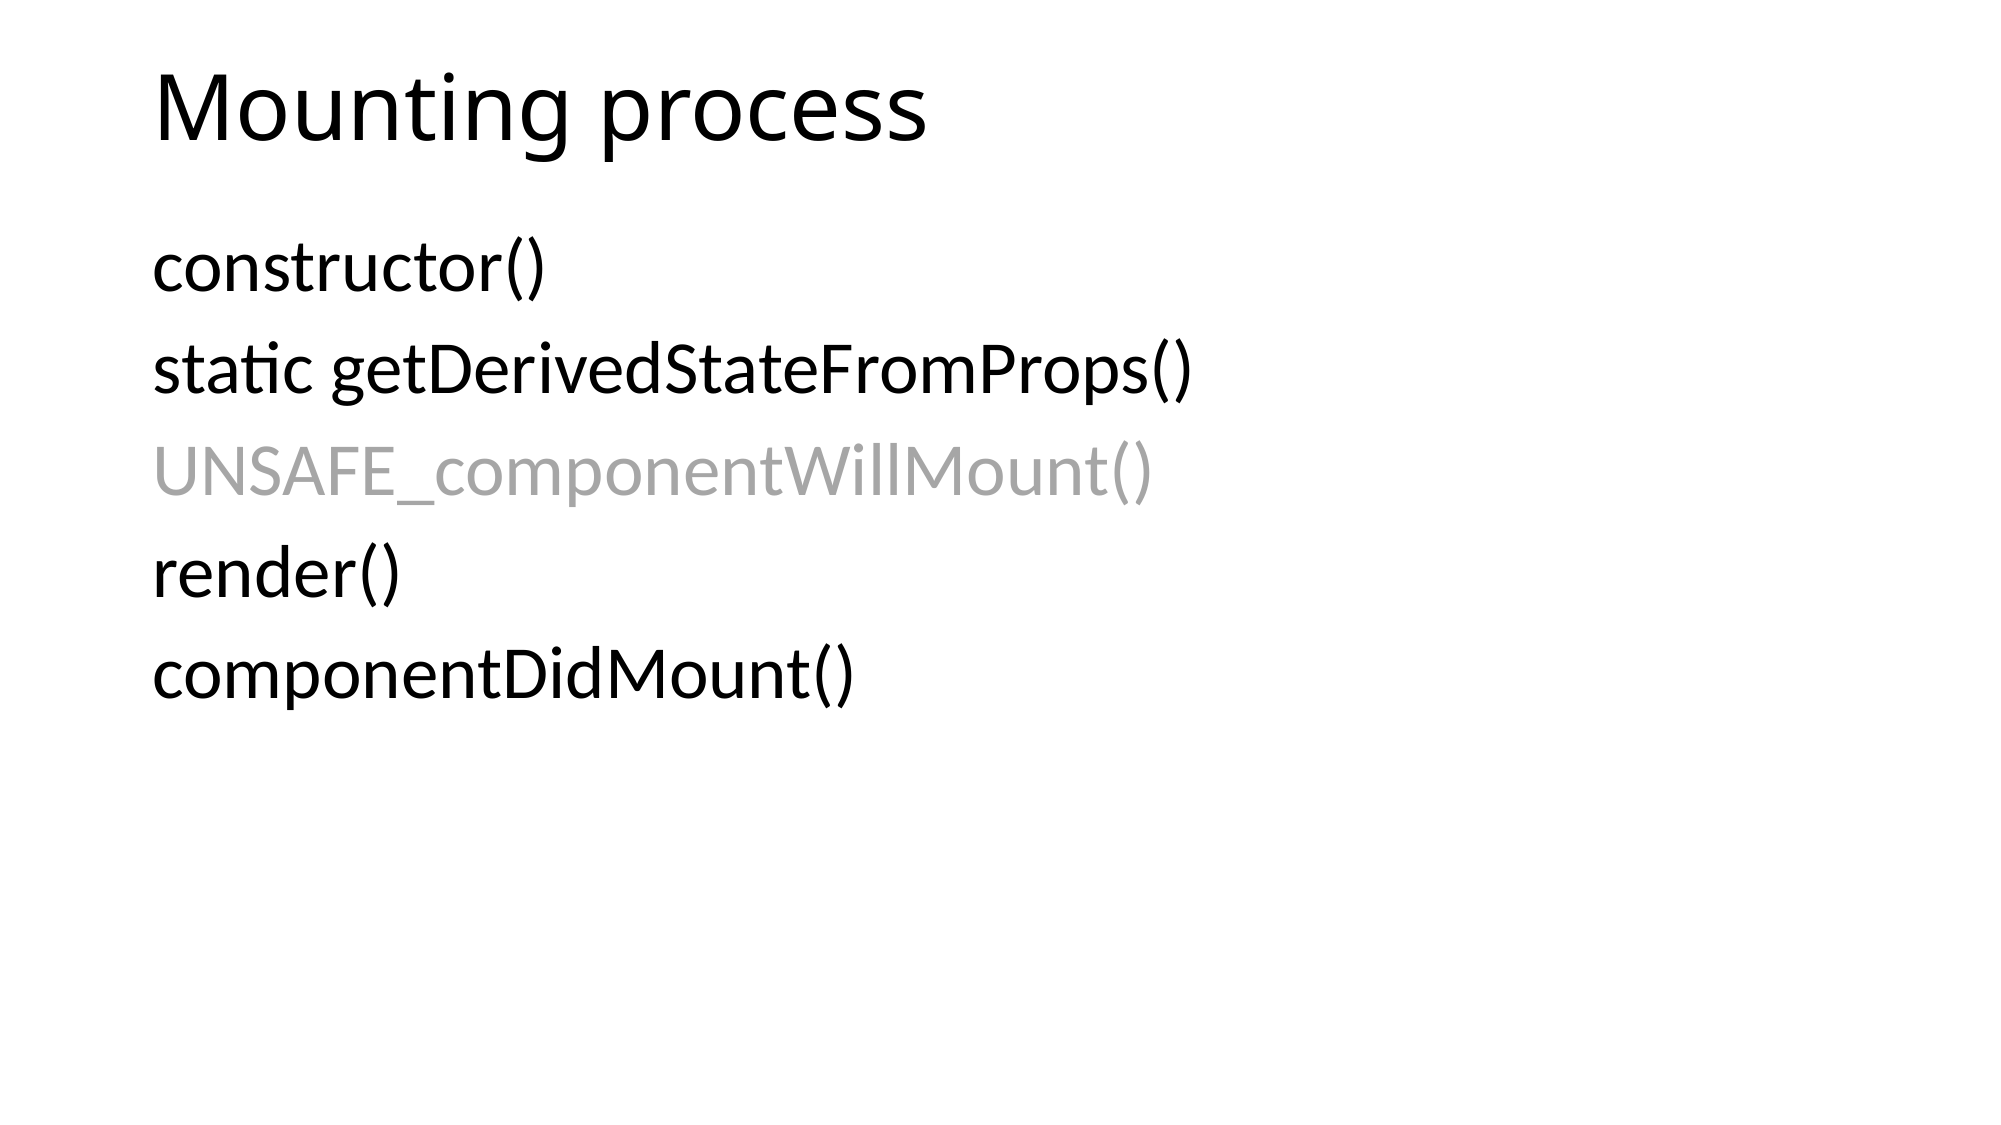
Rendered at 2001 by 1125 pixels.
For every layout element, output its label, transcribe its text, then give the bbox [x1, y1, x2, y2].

list constructor() static getDerivedStateFromProps() UNSAFE_componentWillMount() render() componentDidMount() [137, 219, 1863, 934]
title Mounting process [137, 2, 1863, 219]
